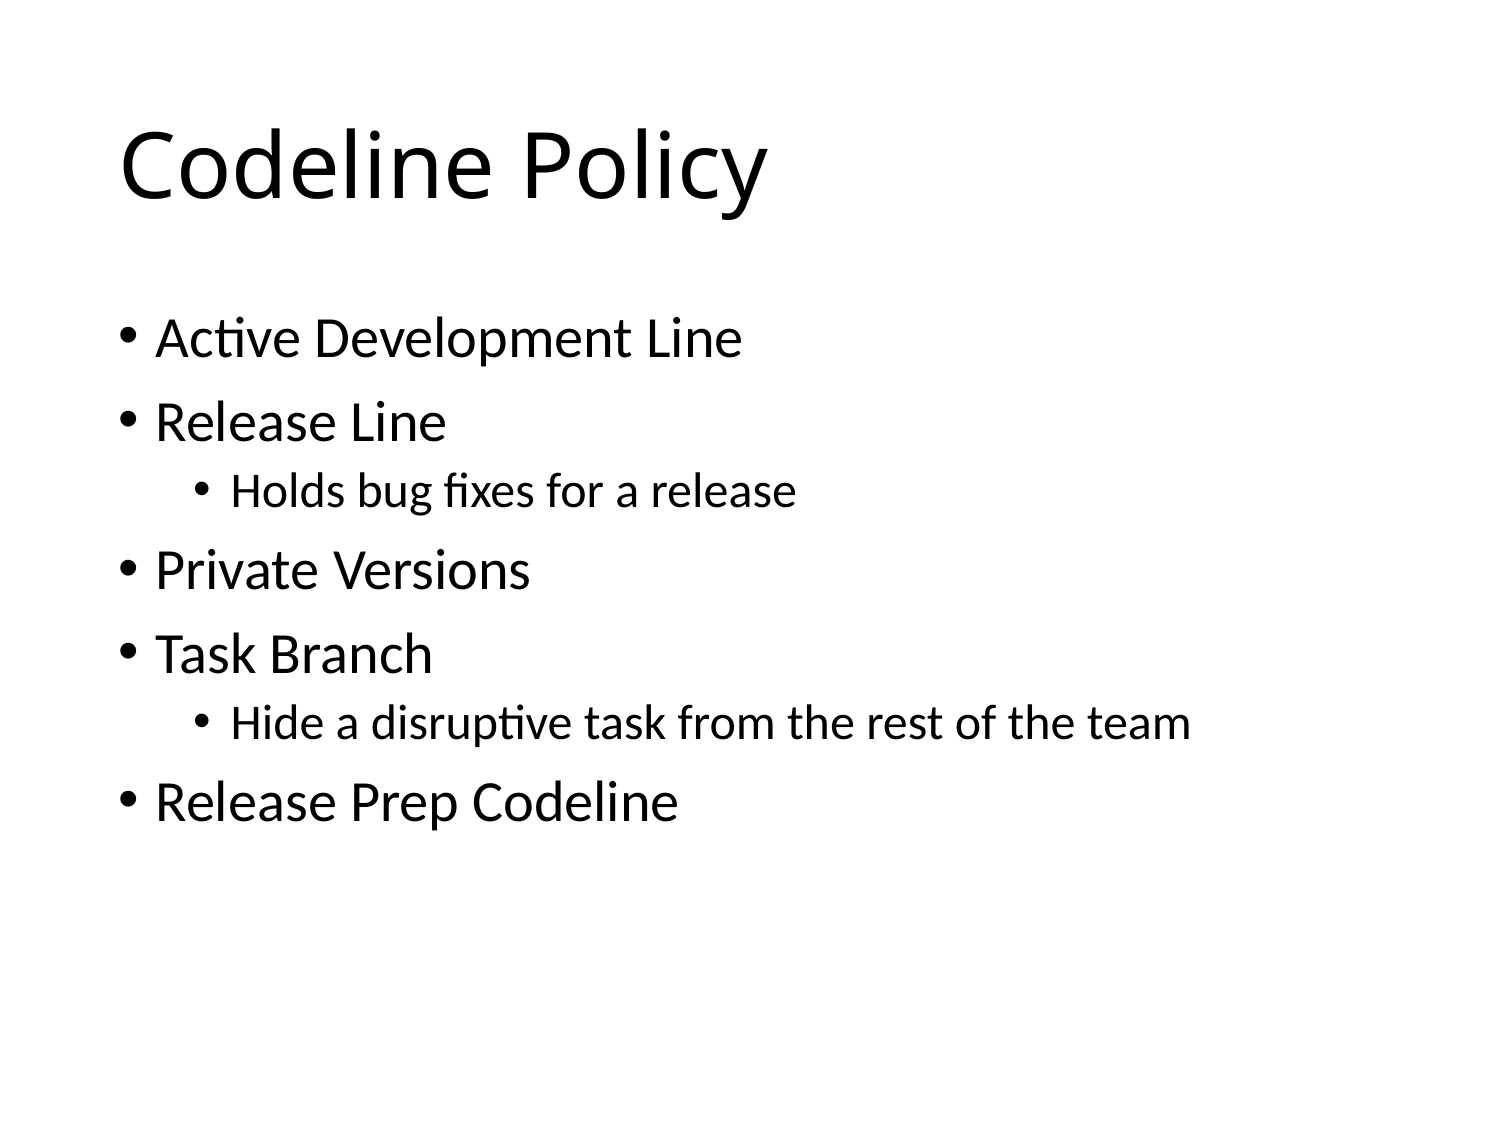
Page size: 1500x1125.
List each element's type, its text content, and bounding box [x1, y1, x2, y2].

list Active Development Line Release Line Holds bug fixes for a release Private Versions Task Branch Hide a disruptive task from the rest of the team Release Prep Codeline [103, 299, 1397, 1014]
title Codeline Policy [103, 59, 1397, 278]
